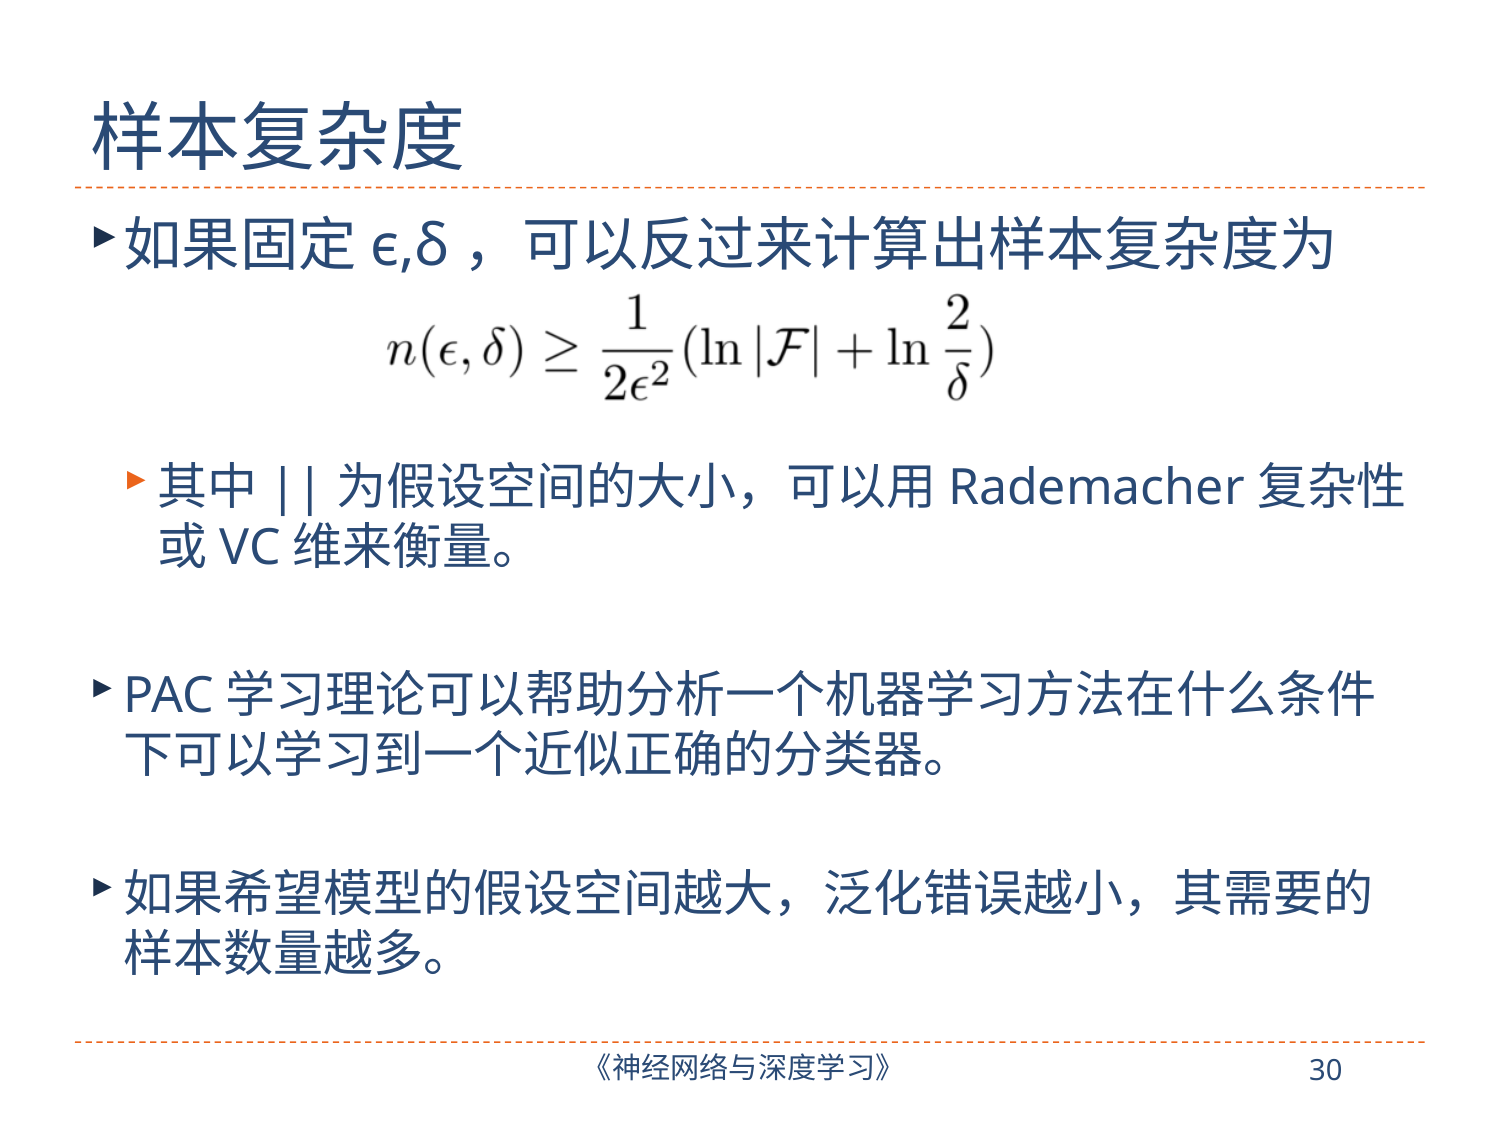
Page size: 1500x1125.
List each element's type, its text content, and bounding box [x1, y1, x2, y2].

picture [374, 287, 997, 413]
title 样本复杂度 [75, 24, 1425, 188]
